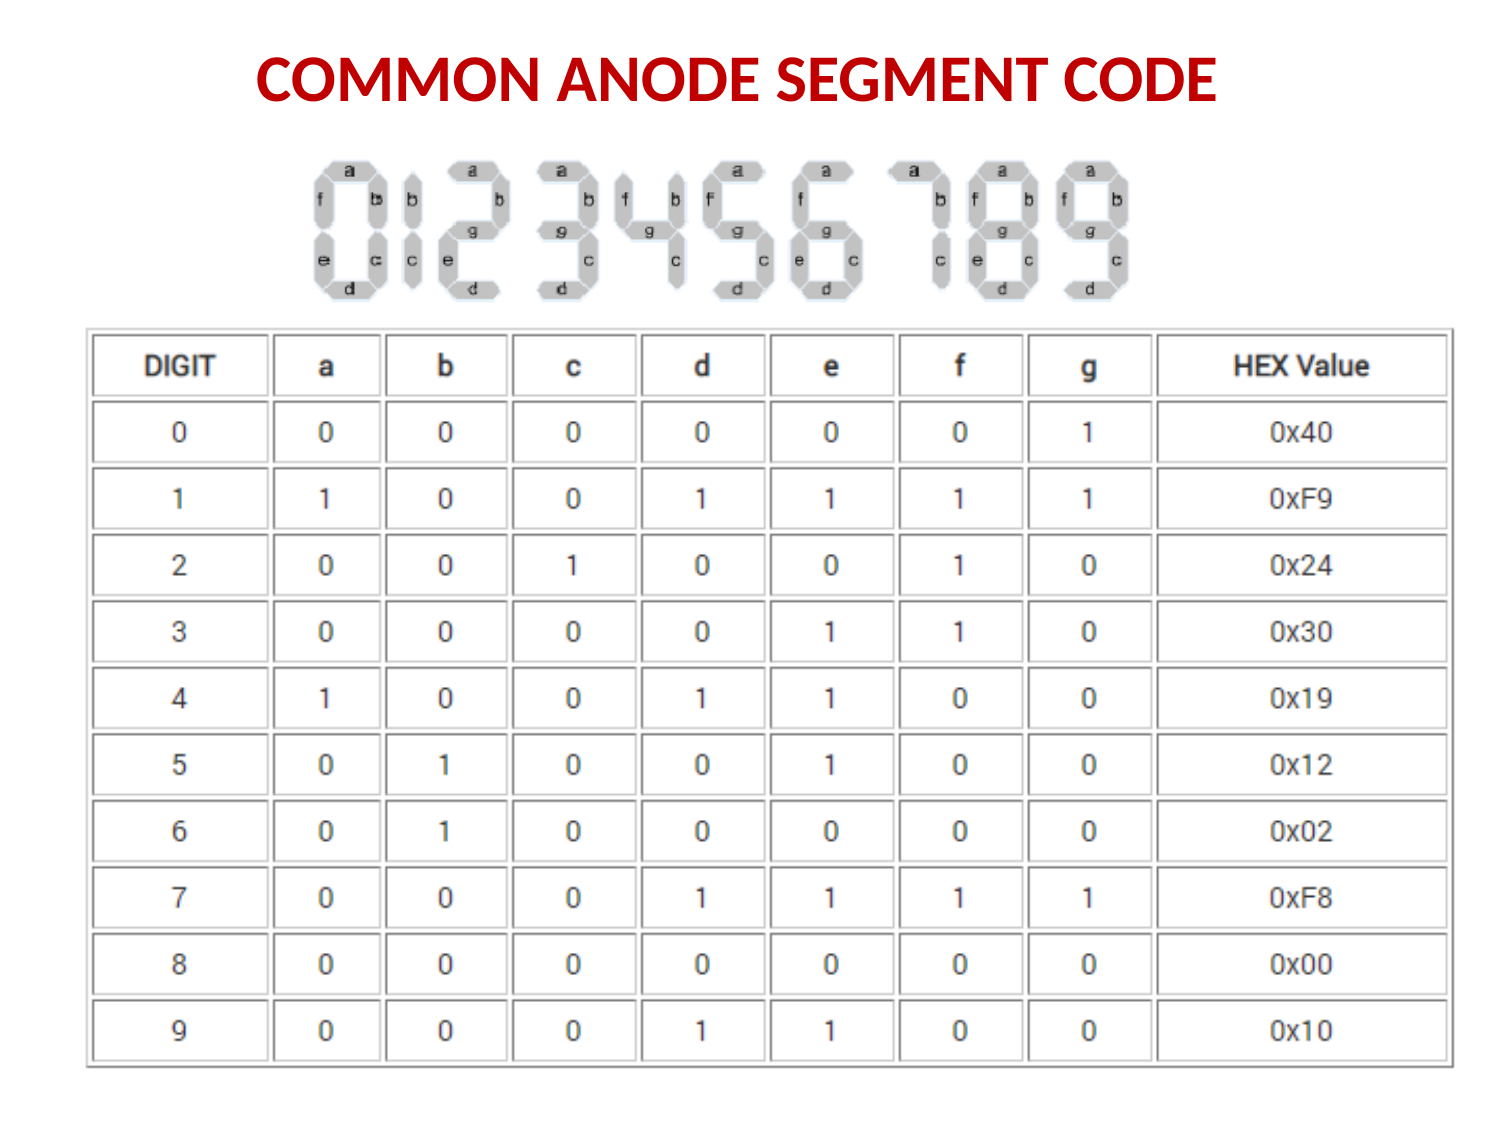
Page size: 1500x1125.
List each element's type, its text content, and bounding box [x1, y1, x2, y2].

picture [76, 121, 1469, 1083]
title COMMON ANODE SEGMENT CODE [62, 12, 1413, 138]
